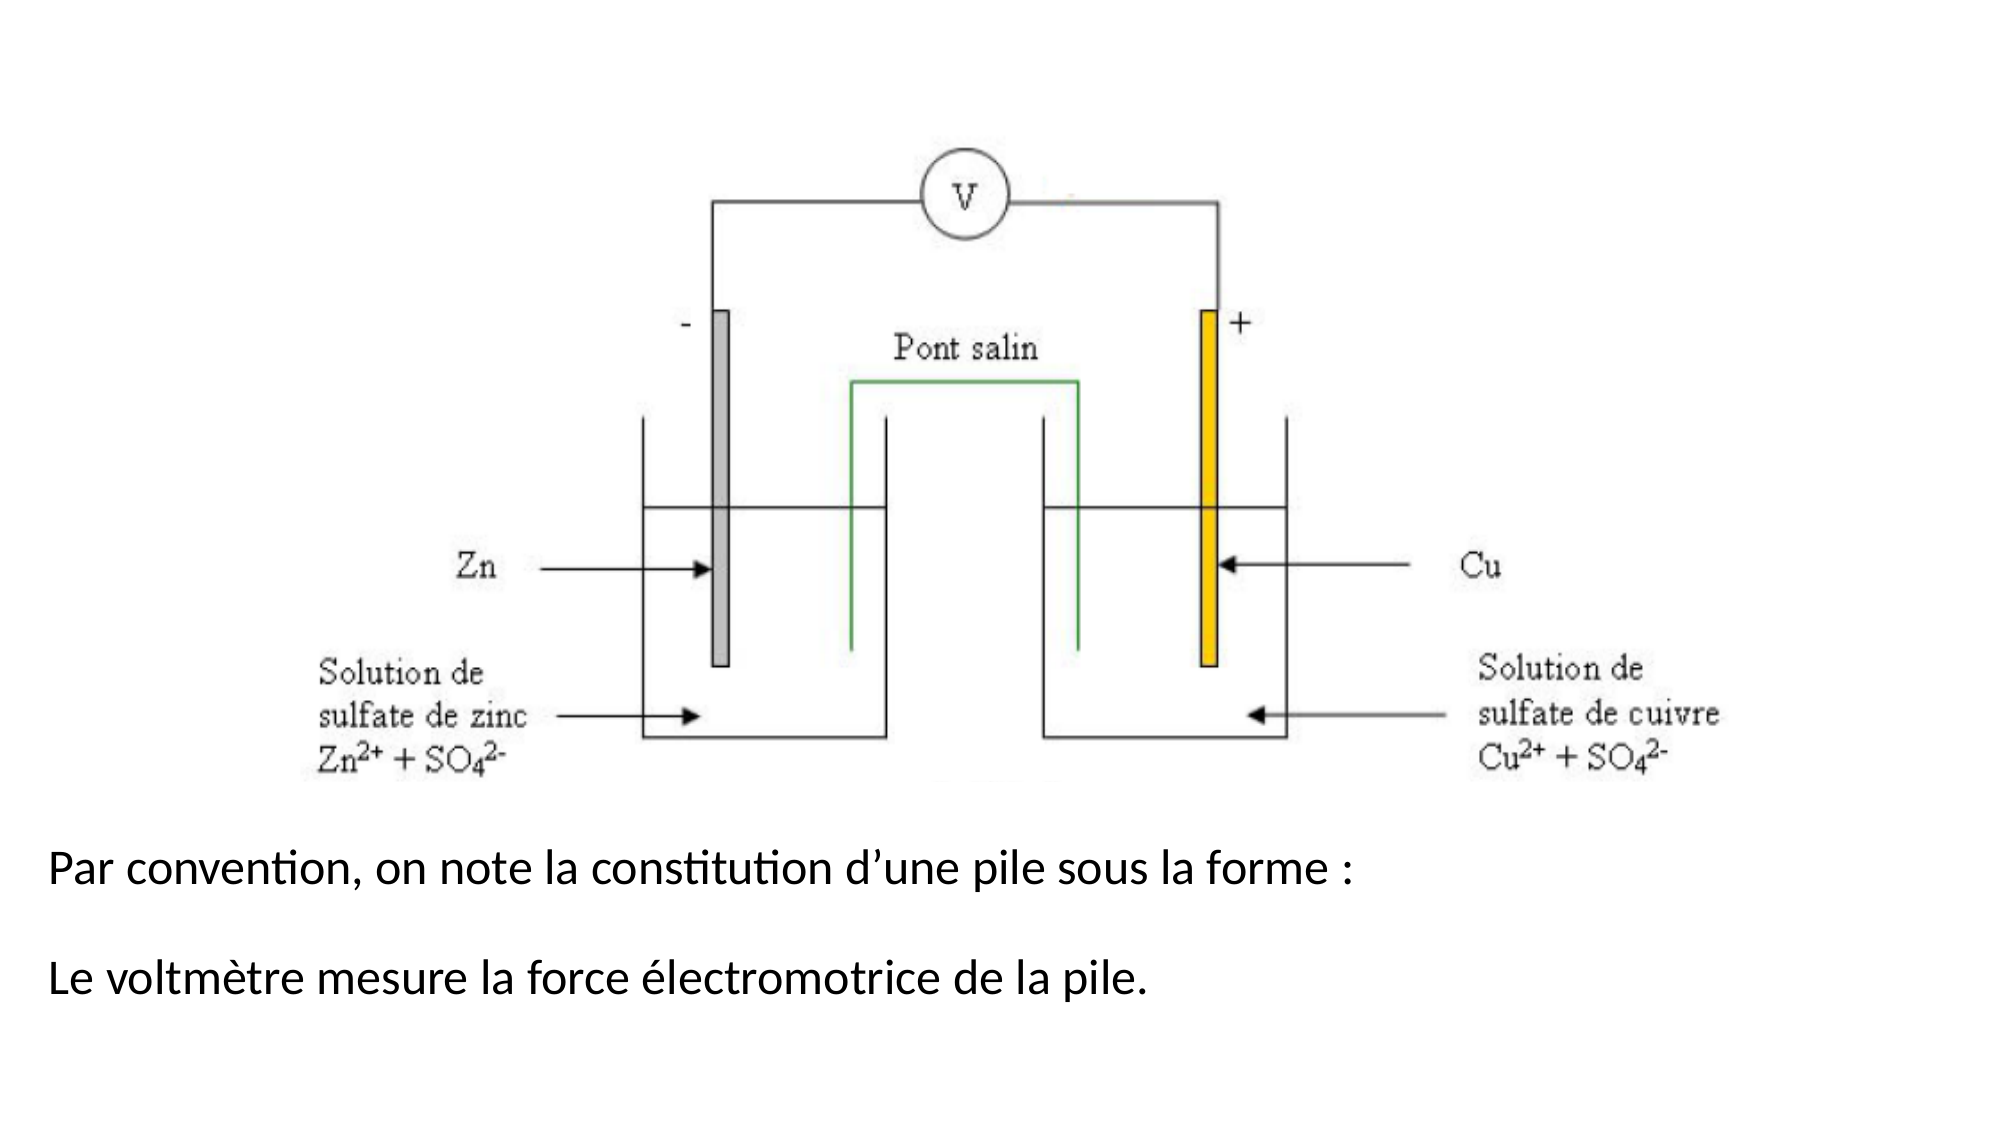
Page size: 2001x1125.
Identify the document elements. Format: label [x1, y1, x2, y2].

list [292, 104, 1791, 782]
